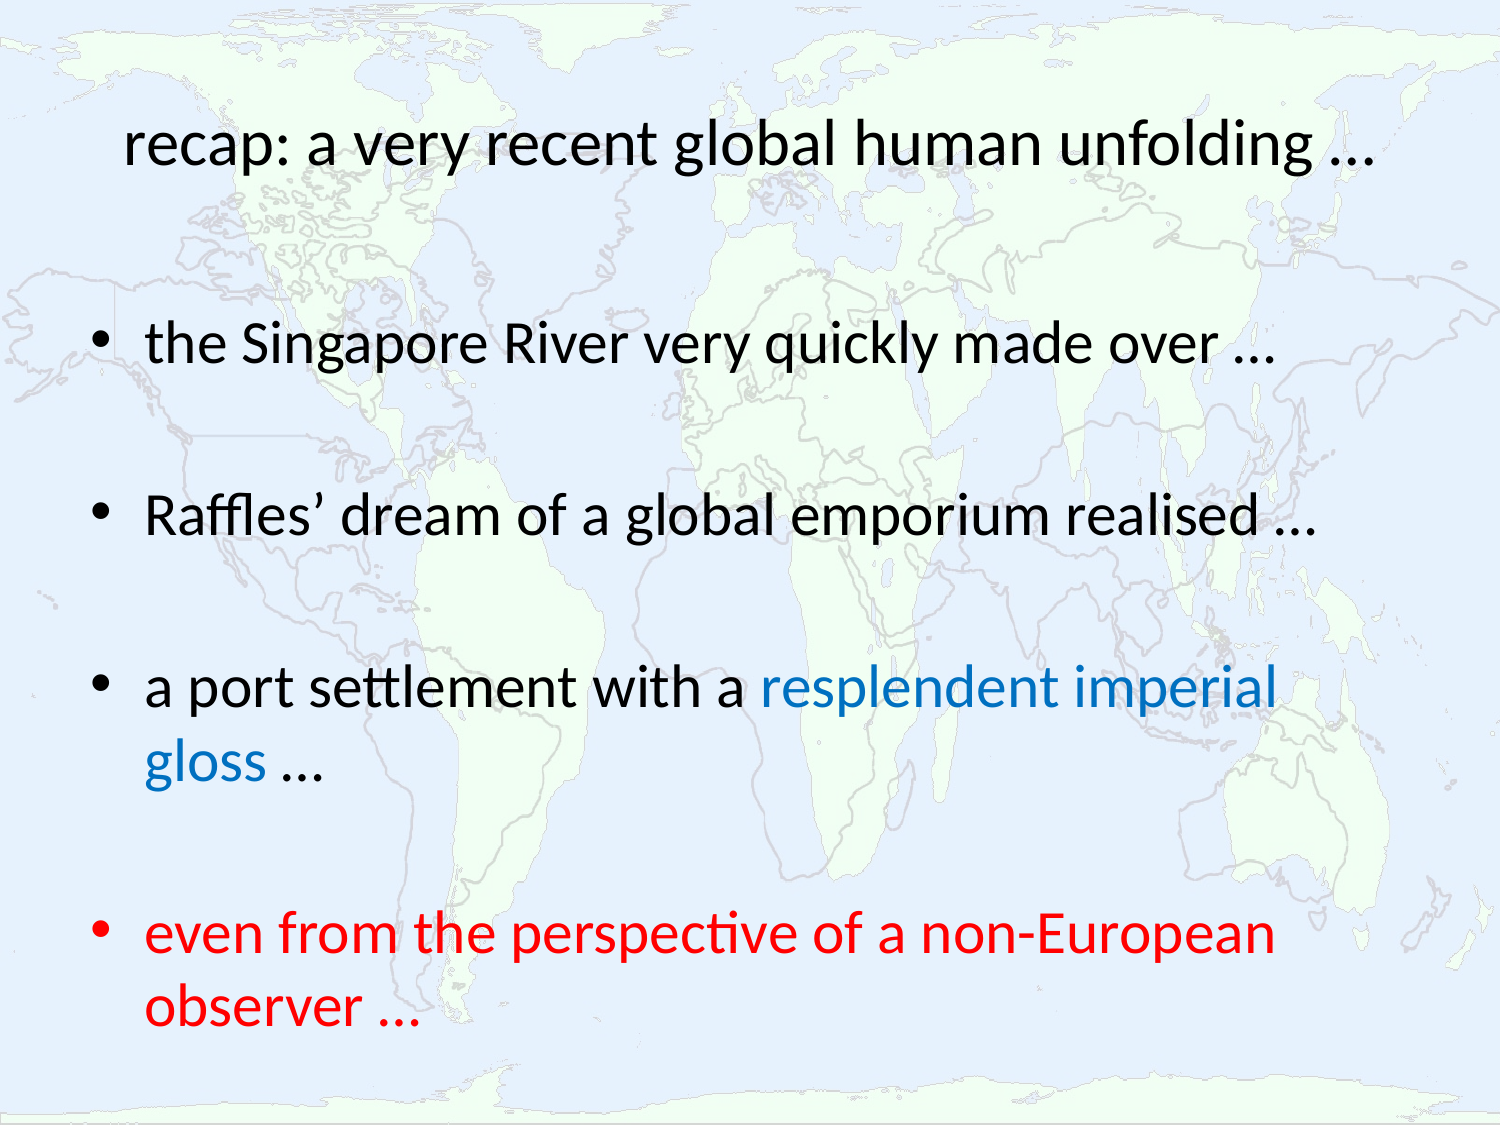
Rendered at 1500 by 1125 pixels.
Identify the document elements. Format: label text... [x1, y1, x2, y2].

list the Singapore River very quickly made over … Raffles’ dream of a global emporium realised … a port settlement with a resplendent imperial gloss … even from the perspective of a non-European observer … [75, 208, 1425, 1047]
title recap: a very recent global human unfolding … [75, 45, 1425, 208]
